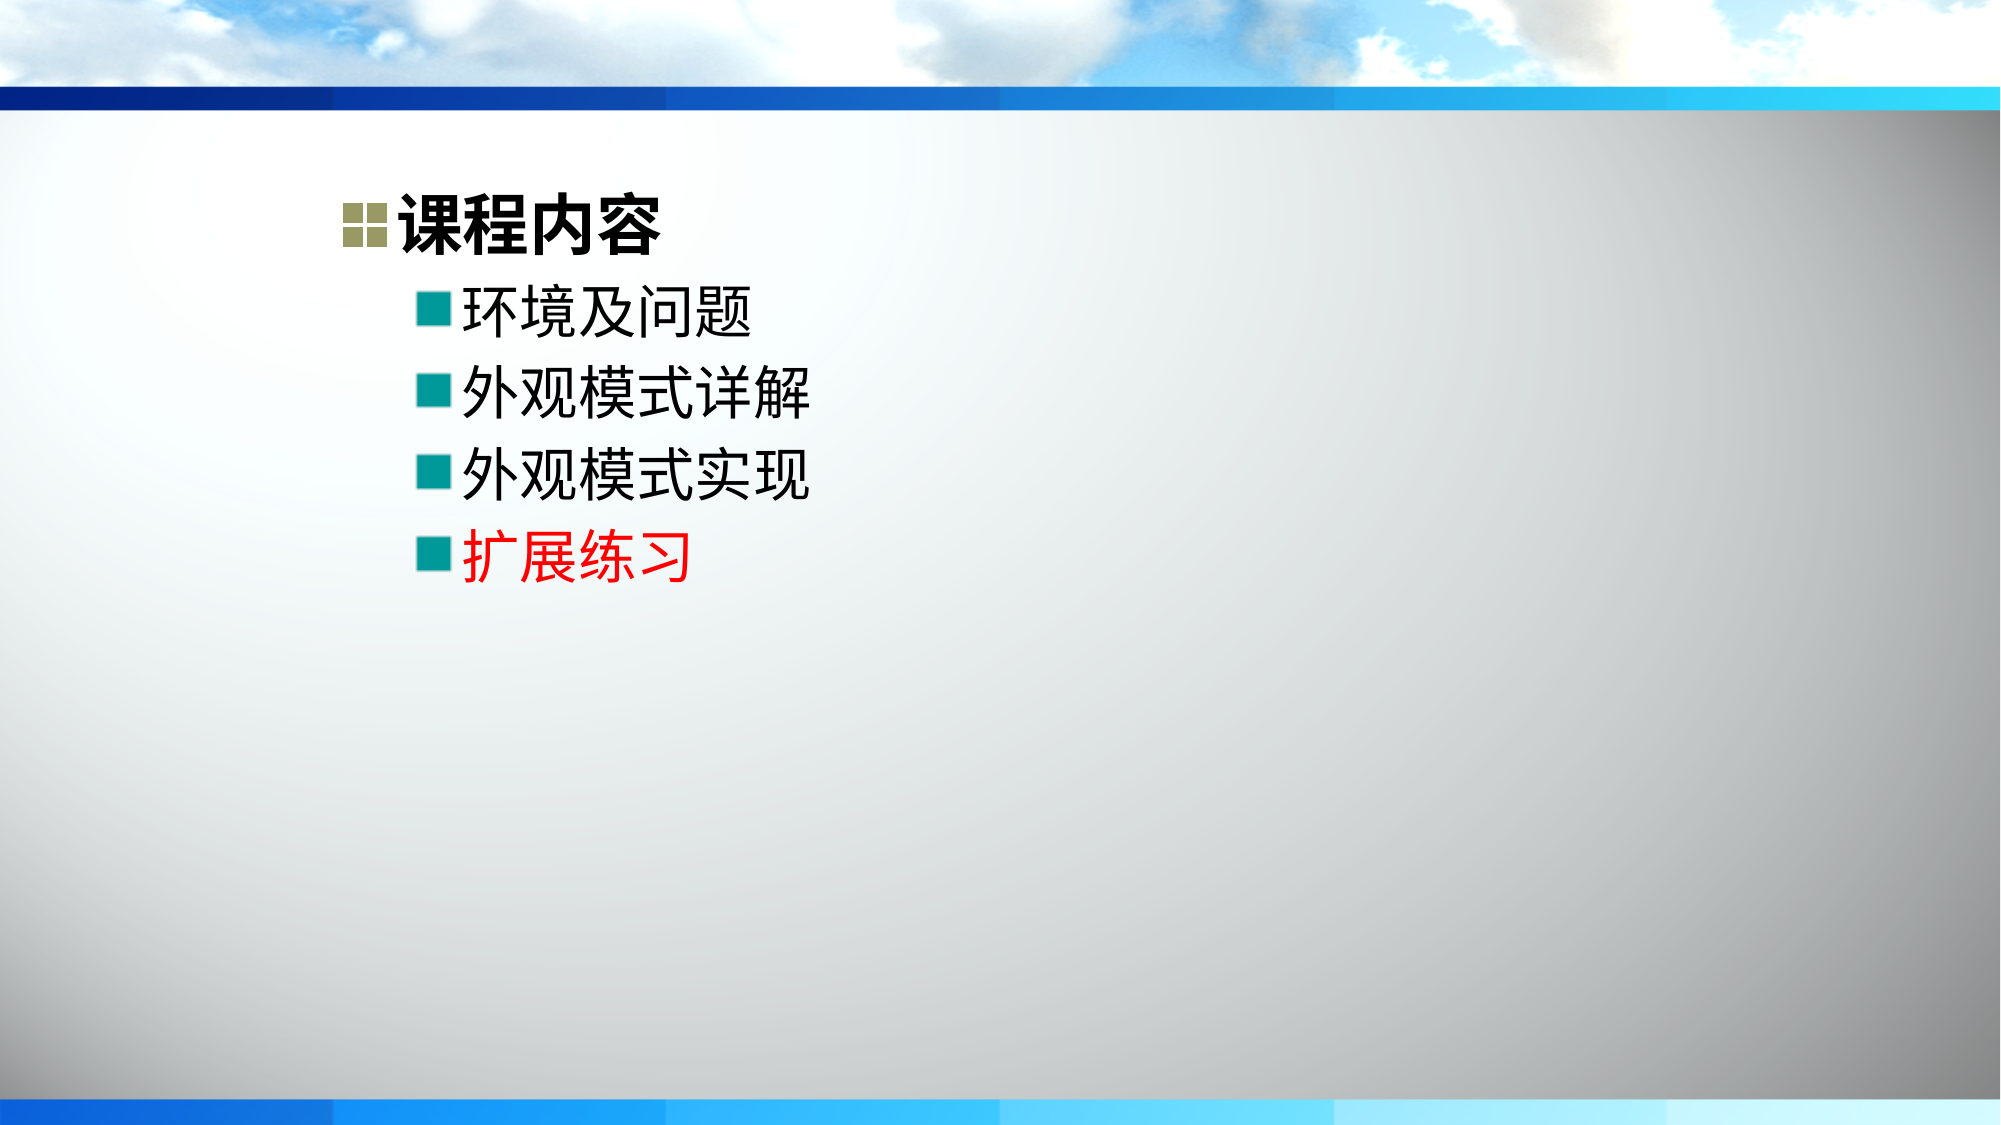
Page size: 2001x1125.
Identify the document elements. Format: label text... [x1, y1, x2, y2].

list 课程内容 环境及问题 外观模式详解 外观模式实现 扩展练习 [324, 175, 1668, 1055]
picture [0, 0, 2001, 1125]
